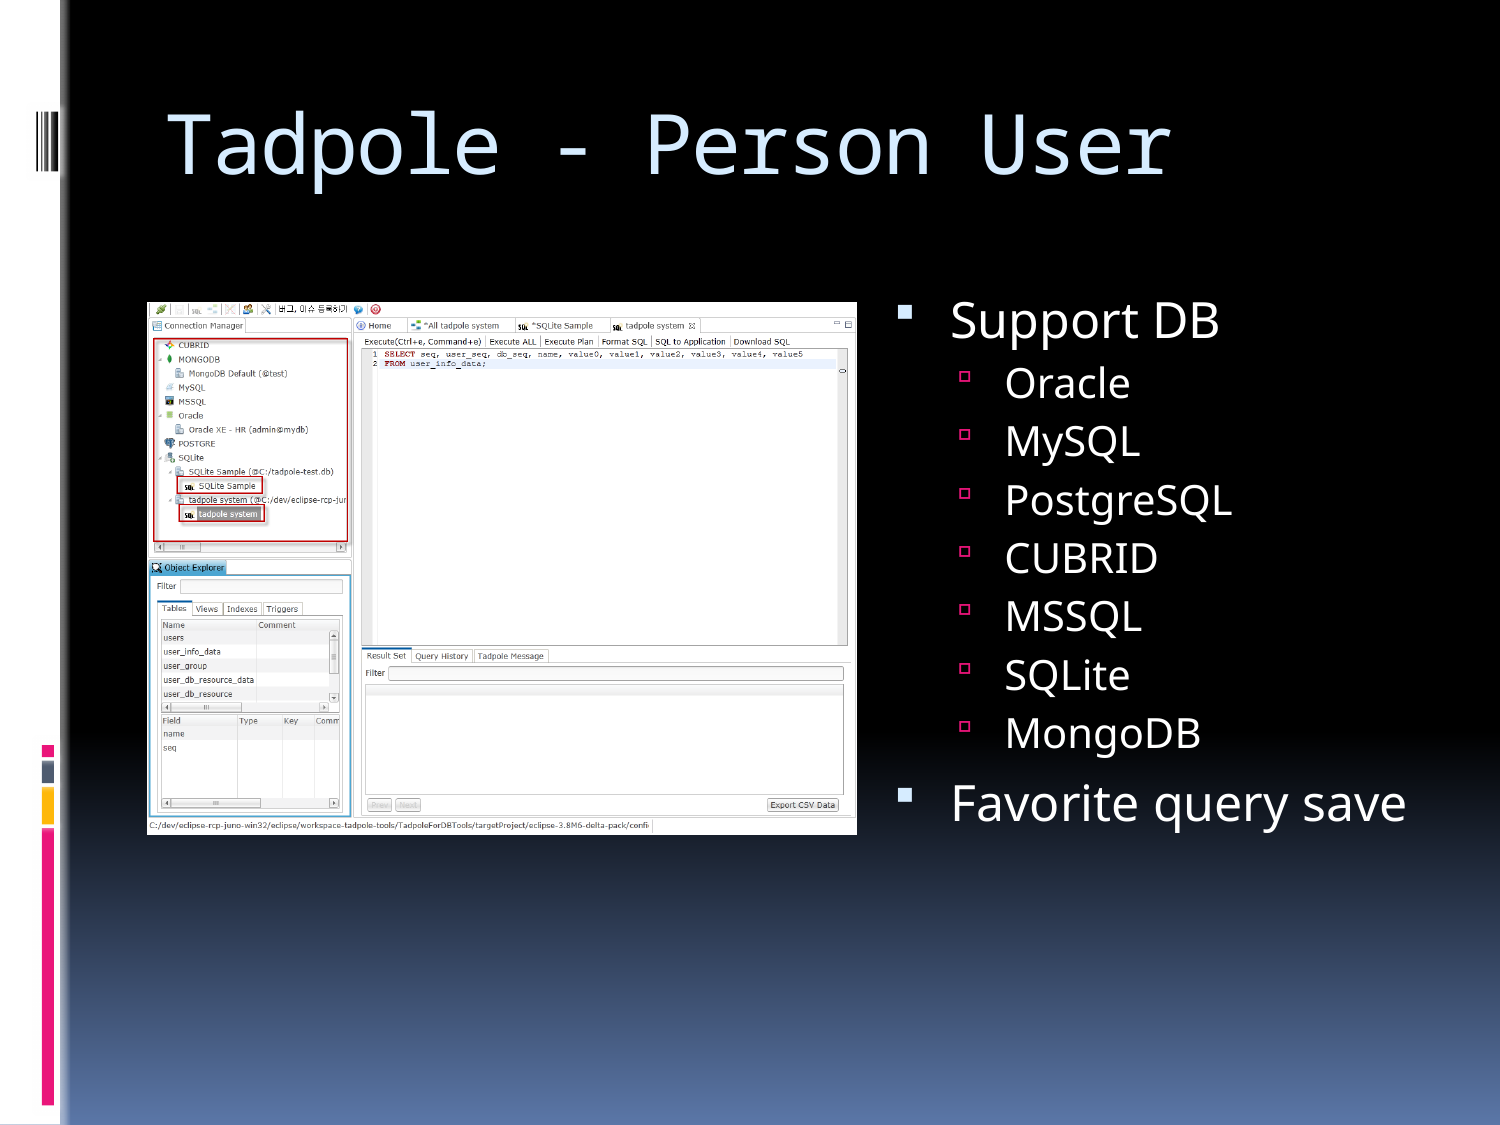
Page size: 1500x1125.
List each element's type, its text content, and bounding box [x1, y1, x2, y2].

list Support DB Oracle MySQL PostgreSQL CUBRID MSSQL SQLite MongoDB Favorite query save [868, 280, 1425, 1024]
title Tadpole - Person User [150, 83, 1425, 234]
picture [147, 302, 857, 835]
